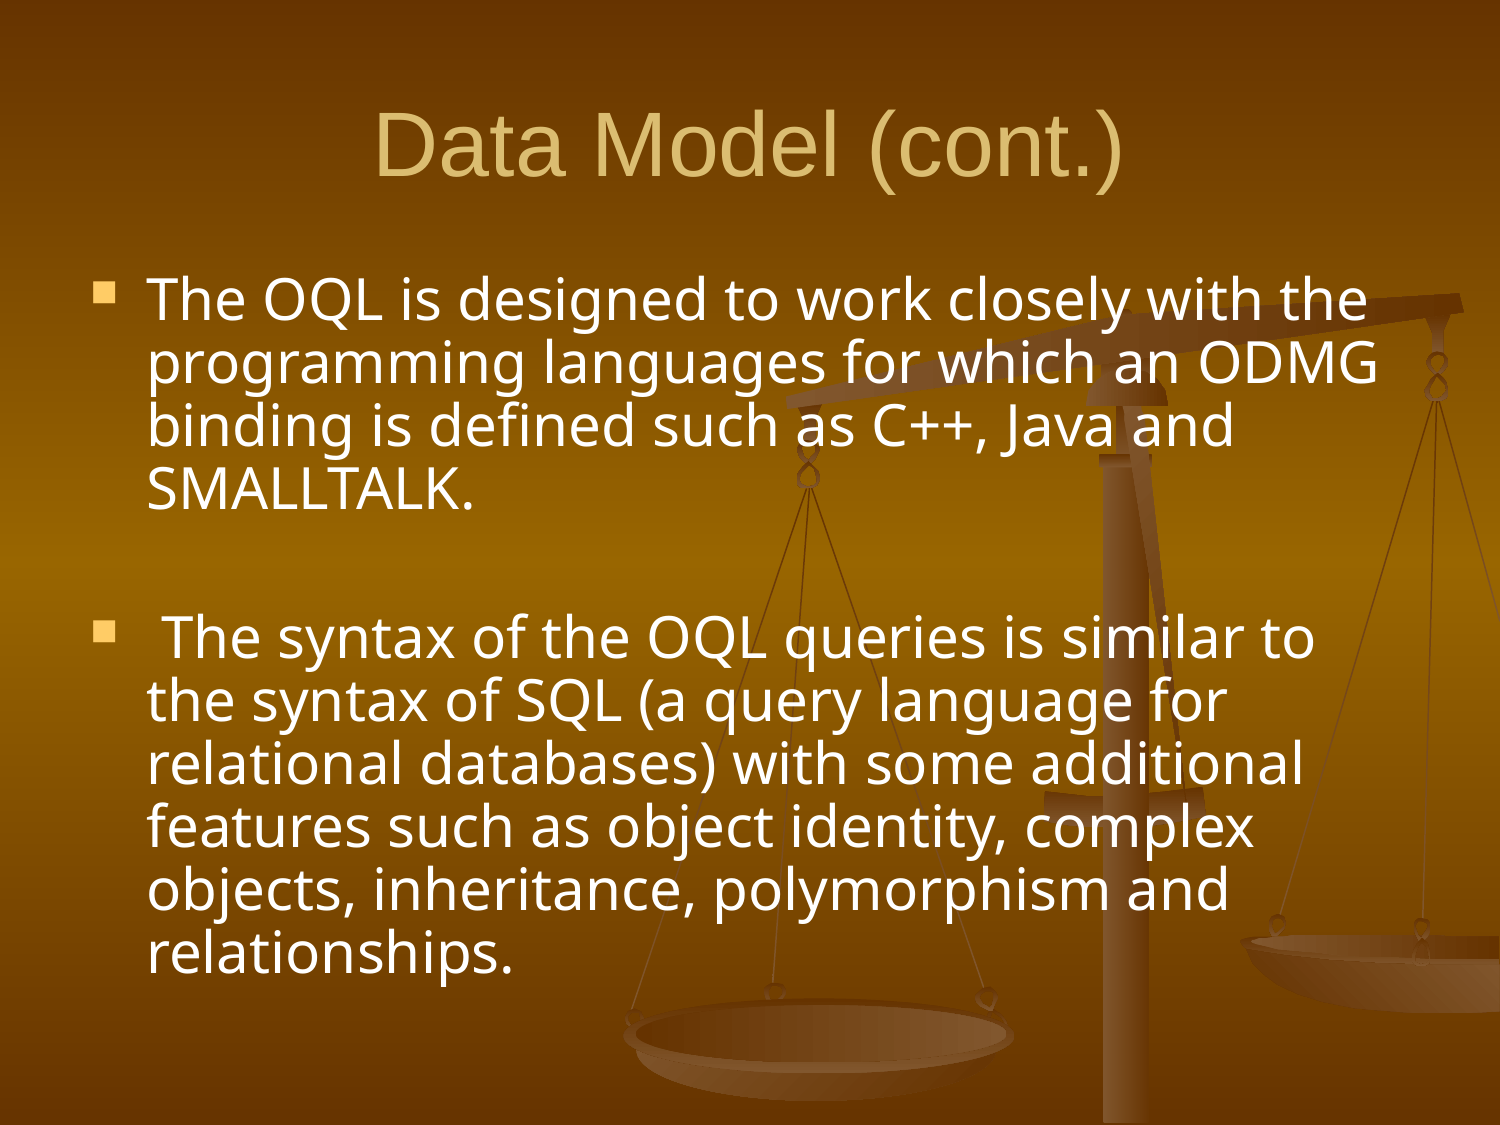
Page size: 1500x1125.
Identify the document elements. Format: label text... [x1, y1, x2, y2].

list The OQL is designed to work closely with the programming languages for which an ODMG binding is defined such as C++, Java and SMALLTALK. The syntax of the OQL queries is similar to the syntax of SQL (a query language for relational databases) with some additional features such as object identity, complex objects, inheritance, polymorphism and relationships. [74, 262, 1426, 1006]
title Data Model (cont.) [74, 45, 1426, 234]
